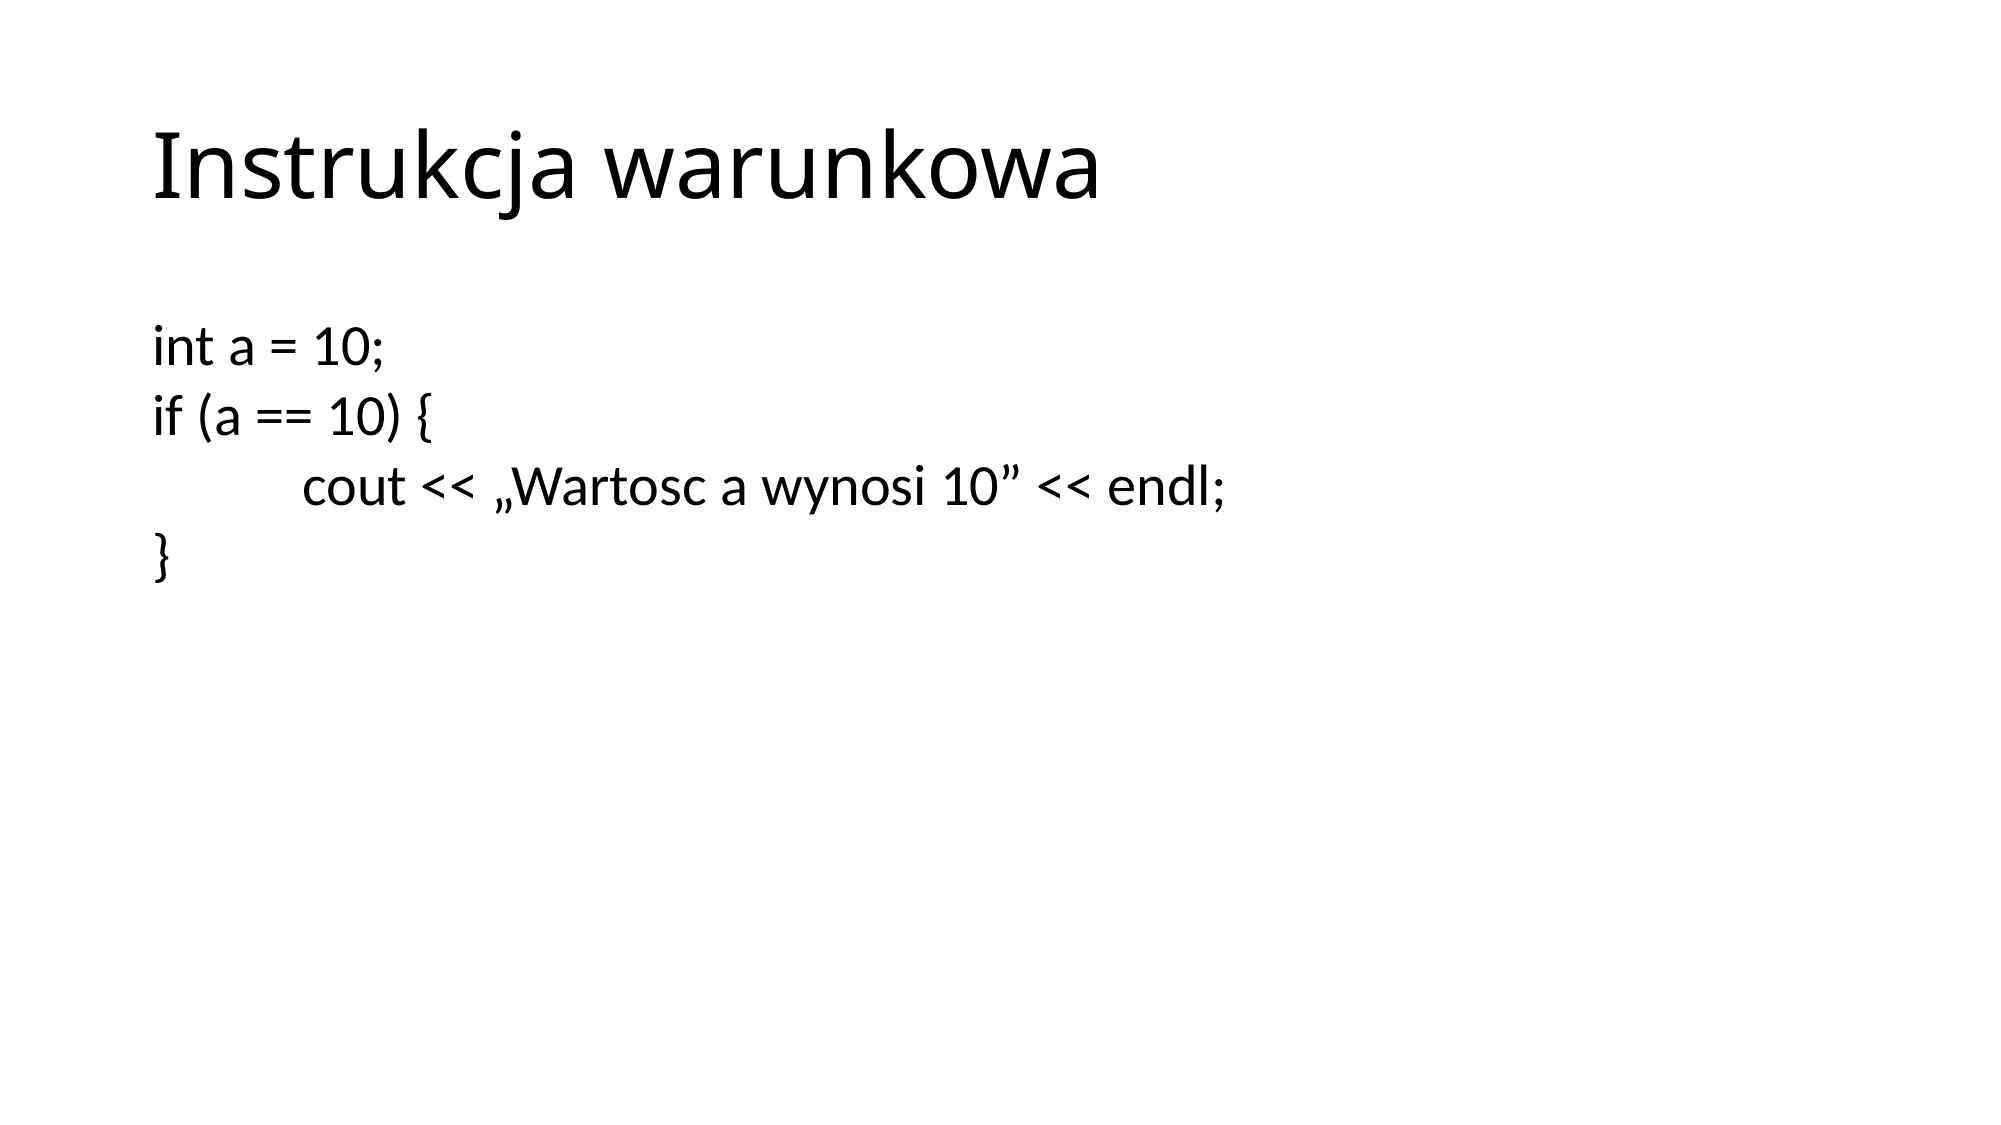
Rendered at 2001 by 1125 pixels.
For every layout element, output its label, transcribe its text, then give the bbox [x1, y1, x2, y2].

list int a = 10; if (a == 10) { cout << „Wartosc a wynosi 10” << endl; } [137, 299, 1863, 1014]
title Instrukcja warunkowa [137, 59, 1863, 278]
